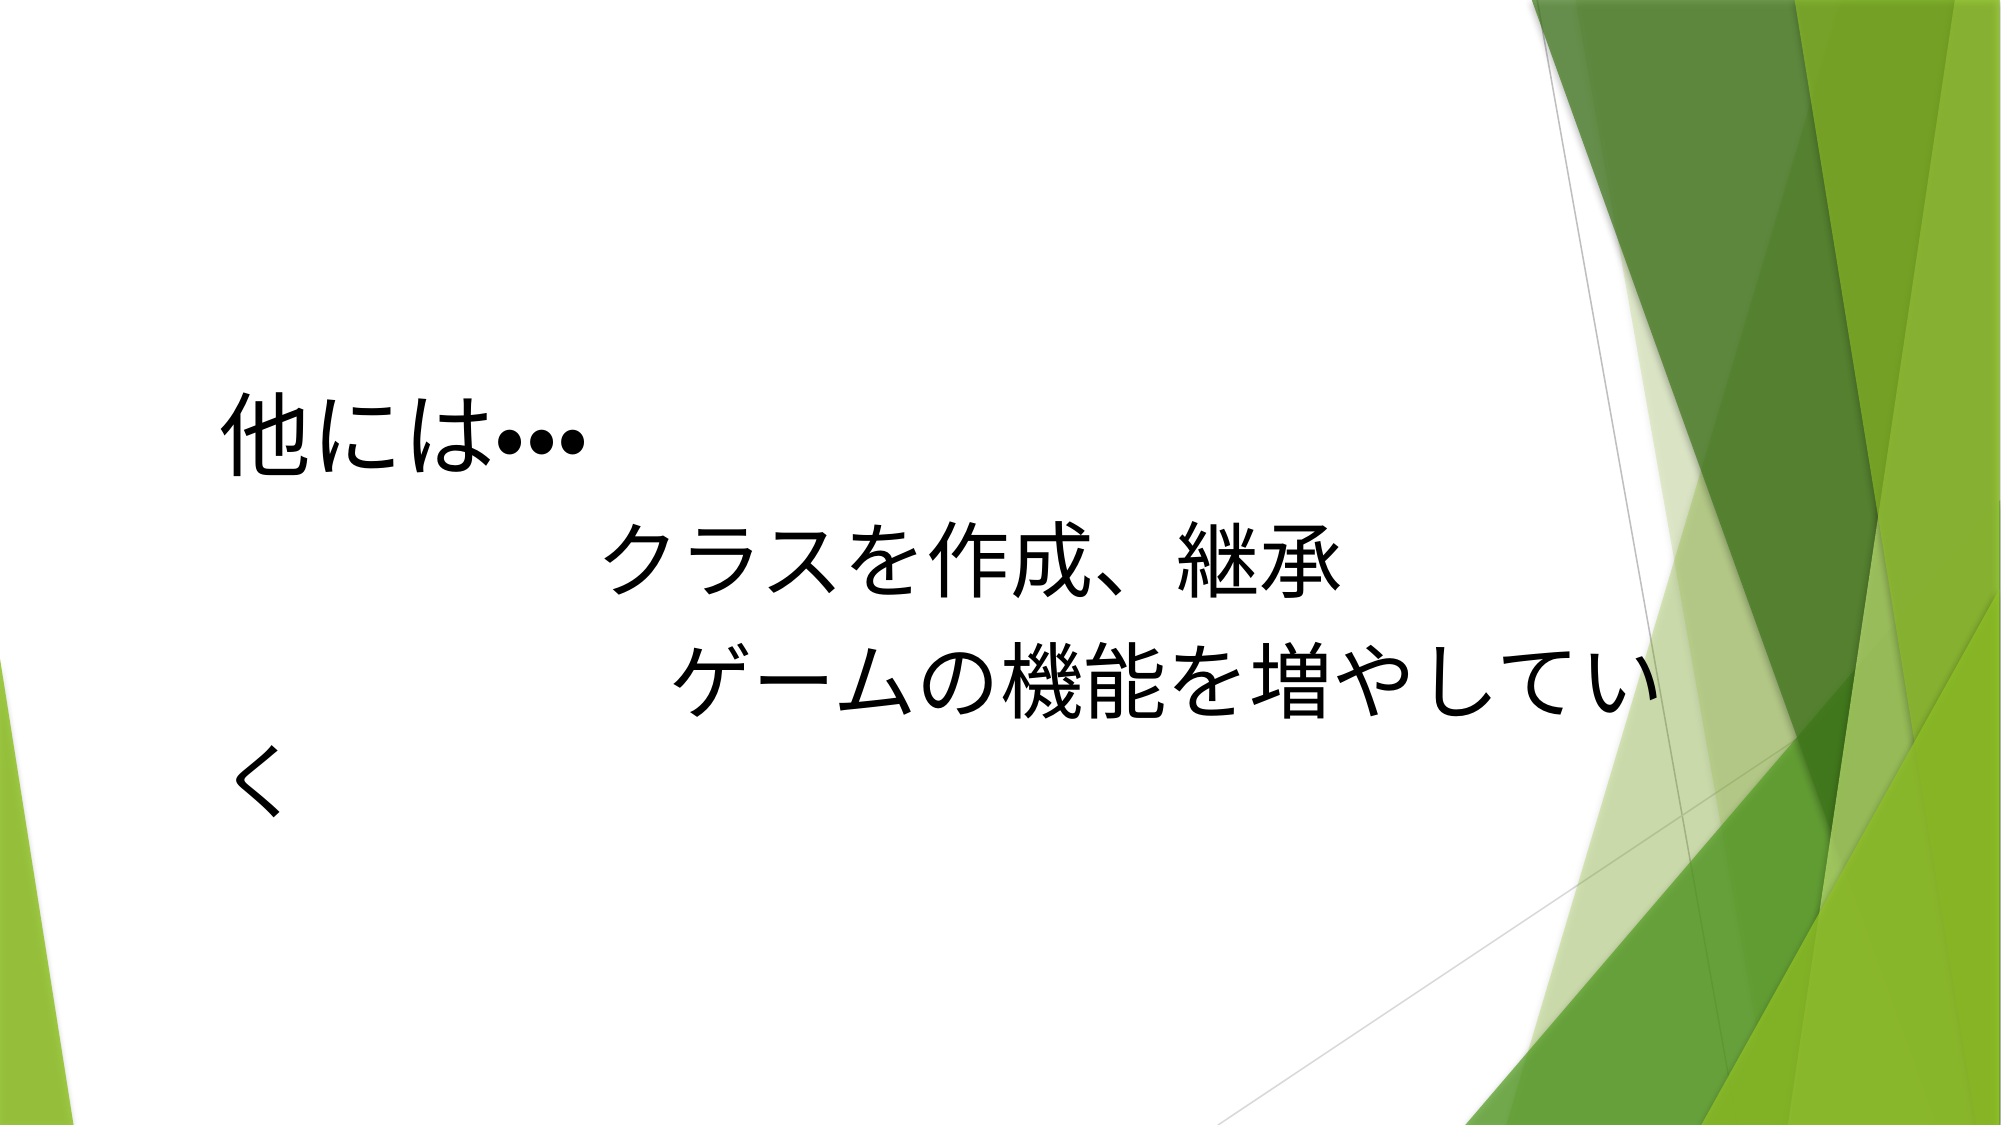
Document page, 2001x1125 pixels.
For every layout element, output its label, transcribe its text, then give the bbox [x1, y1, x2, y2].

list 他には・・・ クラスを作成、継承 ゲームの機能を増やしていく [204, 370, 1729, 1007]
